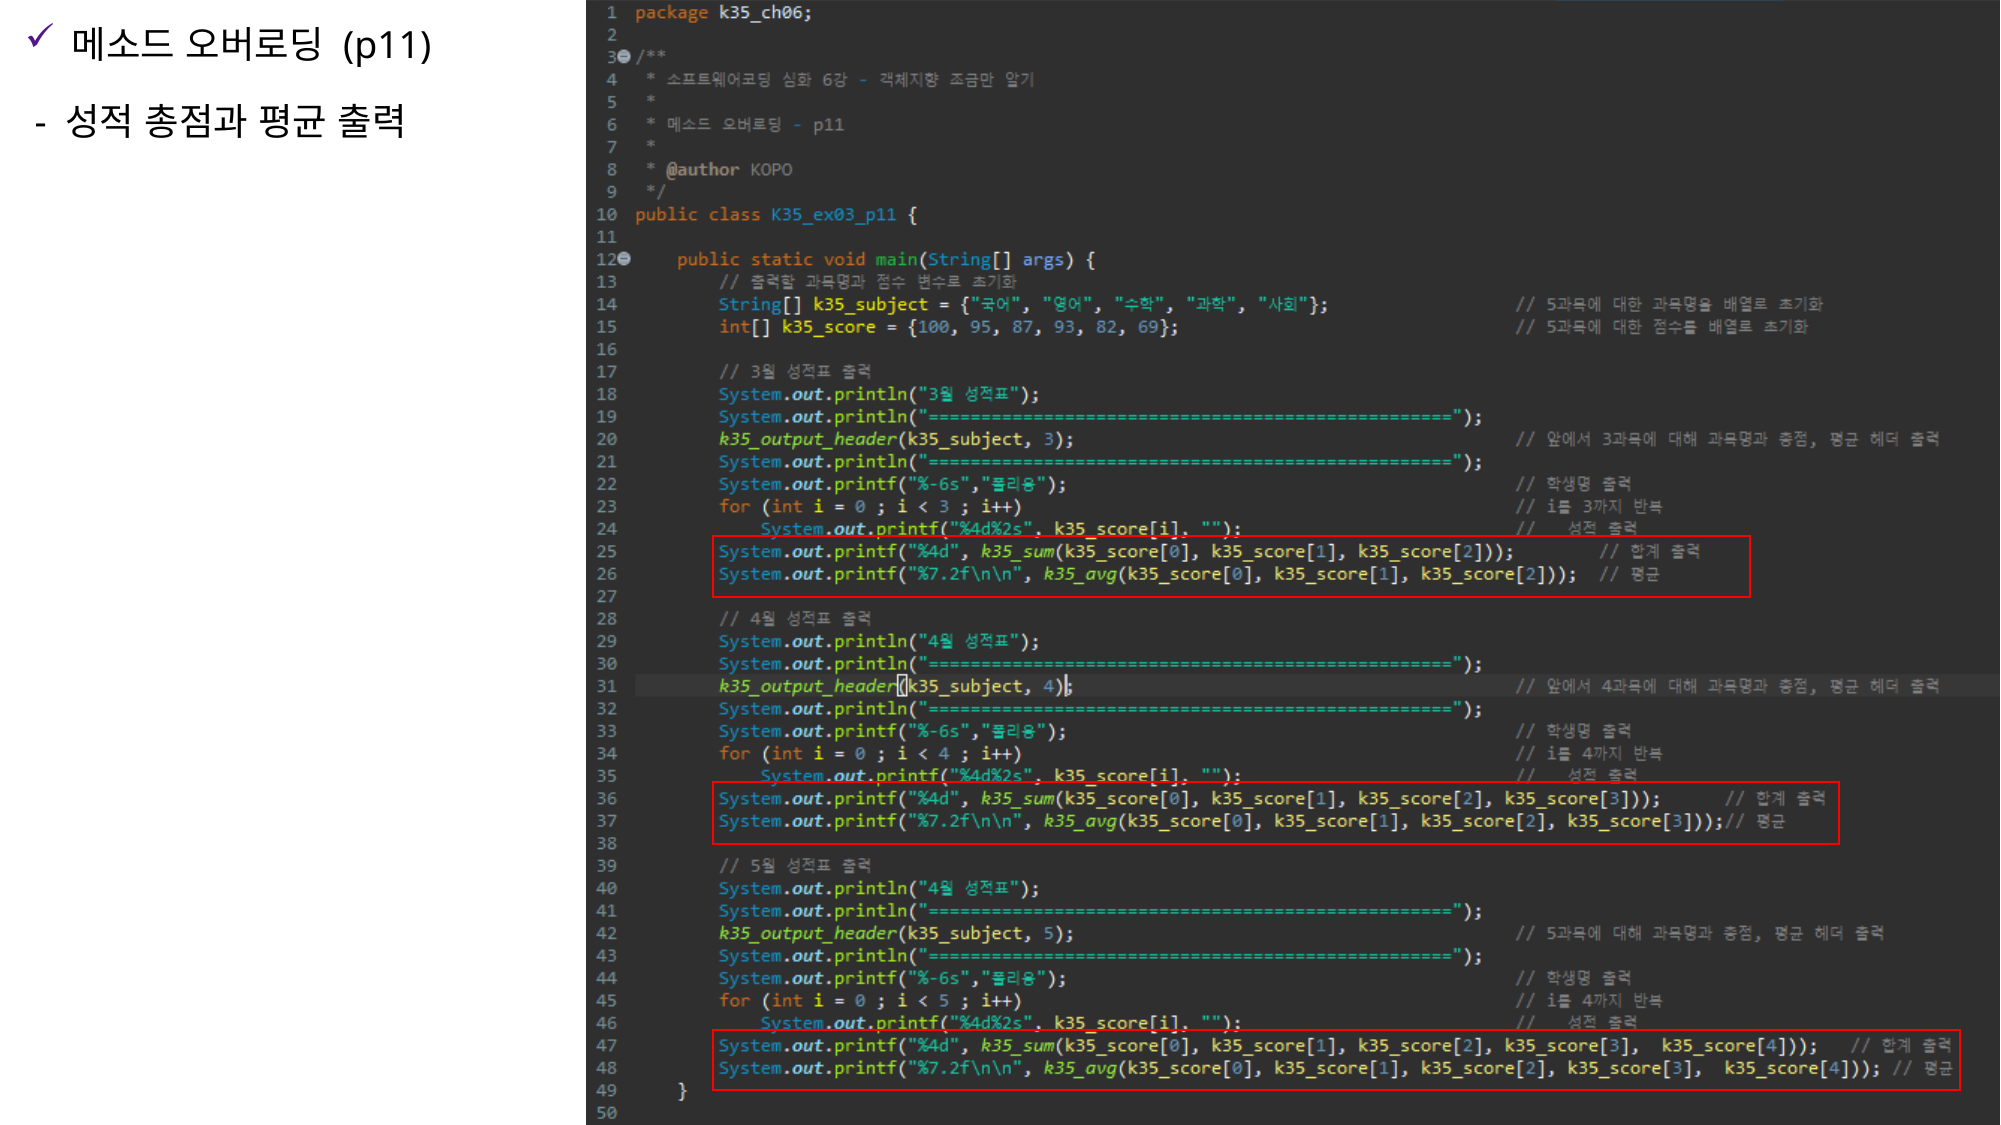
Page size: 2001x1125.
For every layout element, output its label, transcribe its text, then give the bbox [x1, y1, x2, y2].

text_box 메소드 오버로딩 (p11) - 성적 총점과 평균 출력 [9, 0, 447, 151]
picture [586, 0, 2000, 1125]
